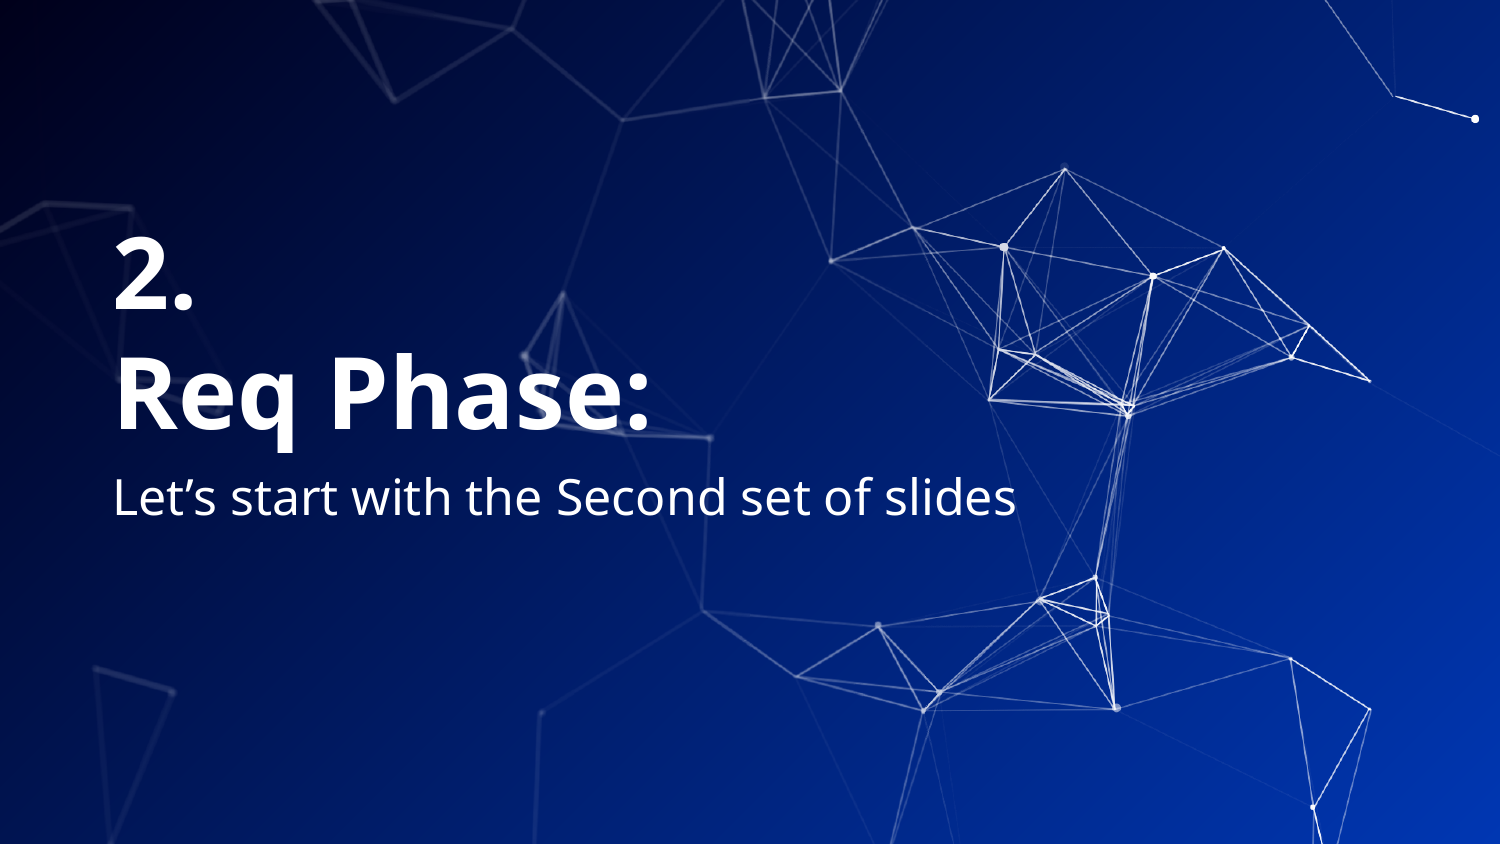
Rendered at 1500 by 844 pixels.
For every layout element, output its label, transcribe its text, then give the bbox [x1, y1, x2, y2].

title 2. Req Phase: [112, 259, 1064, 450]
subtitle Let’s start with the Second set of slides [112, 465, 1064, 543]
picture [0, 0, 1500, 844]
